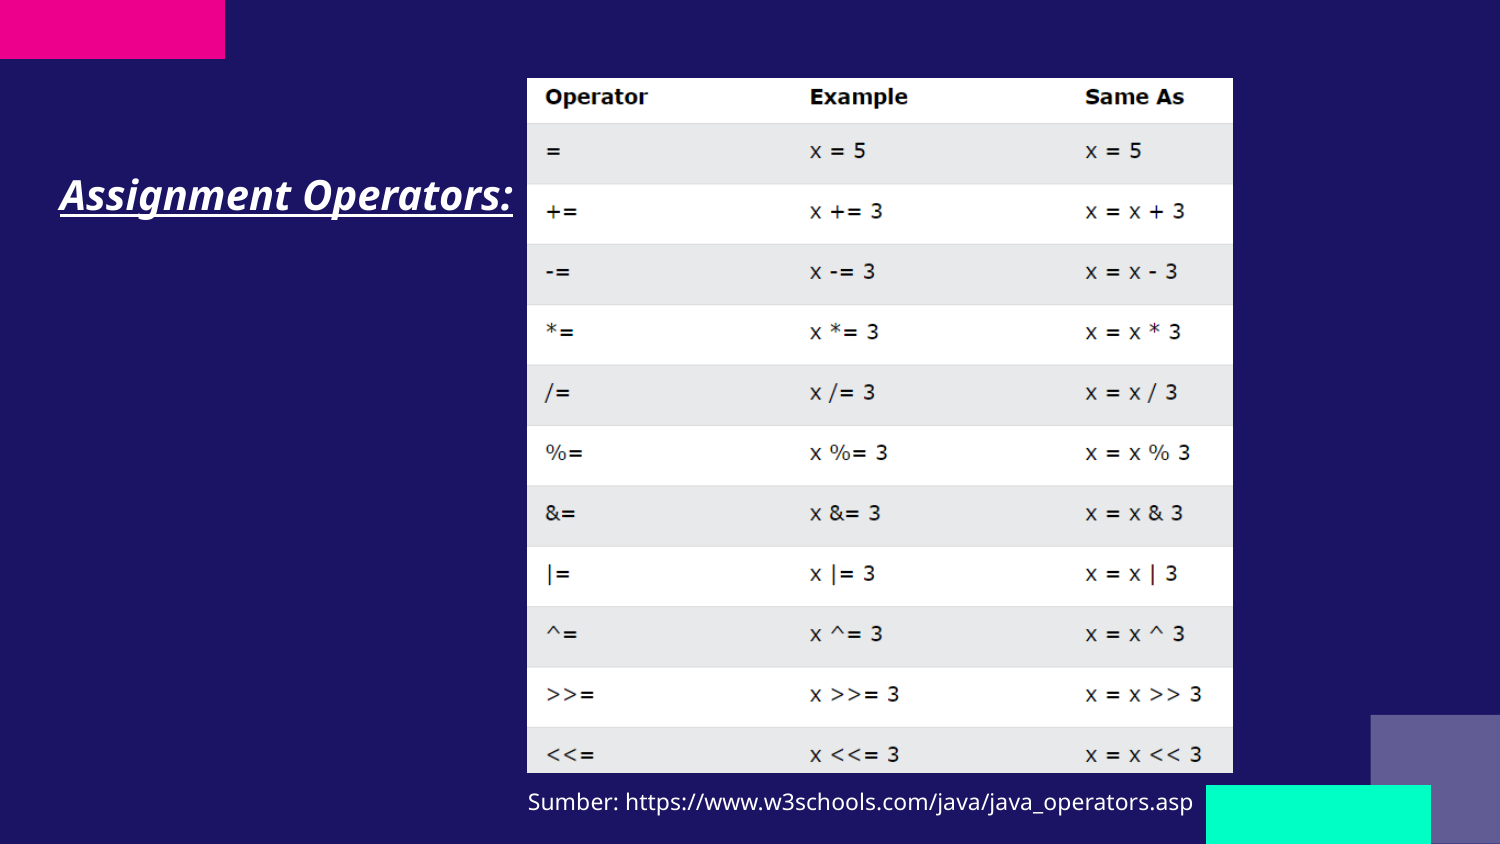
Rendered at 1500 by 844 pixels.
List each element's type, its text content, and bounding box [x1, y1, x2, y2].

text_box Sumber: https://www.w3schools.com/java/java_operators.asp [513, 772, 1500, 827]
text_box Assignment Operators: [45, 153, 522, 225]
picture [527, 77, 1233, 773]
